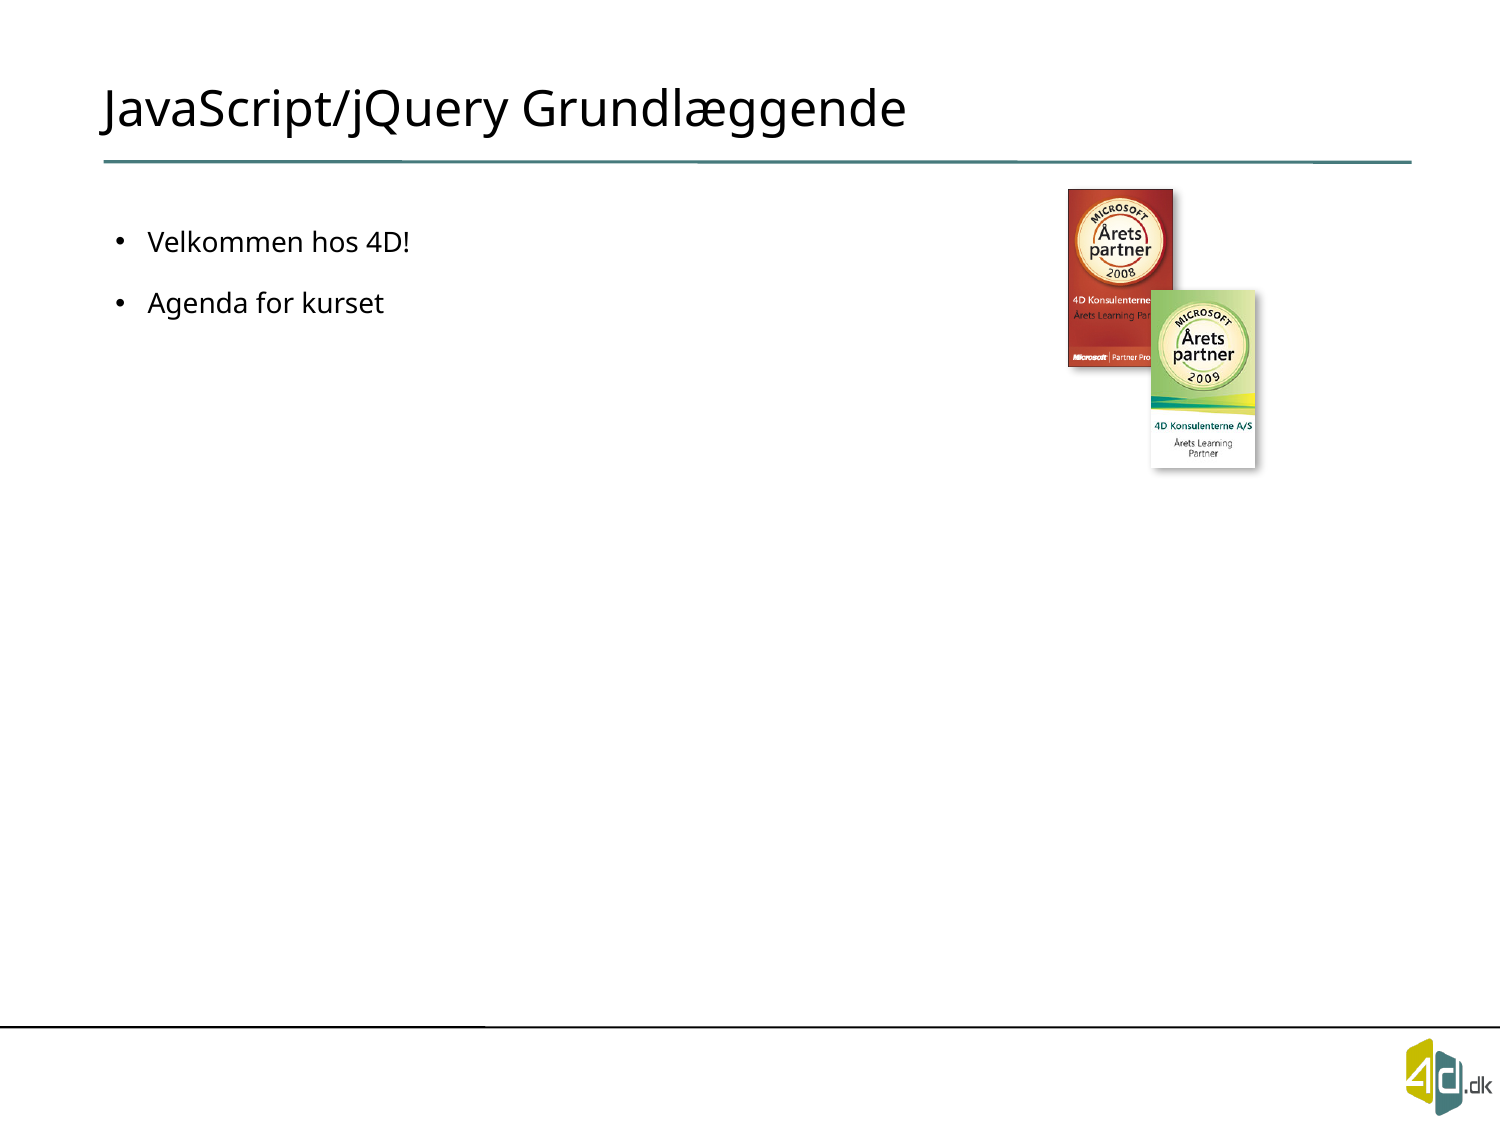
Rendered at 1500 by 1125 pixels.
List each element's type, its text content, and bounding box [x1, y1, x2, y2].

picture [1068, 189, 1255, 468]
title JavaScript/jQuery Grundlæggende [88, 59, 1412, 162]
picture [1399, 1033, 1497, 1122]
list Velkommen hos 4D! Agenda for kurset [100, 220, 1412, 1010]
